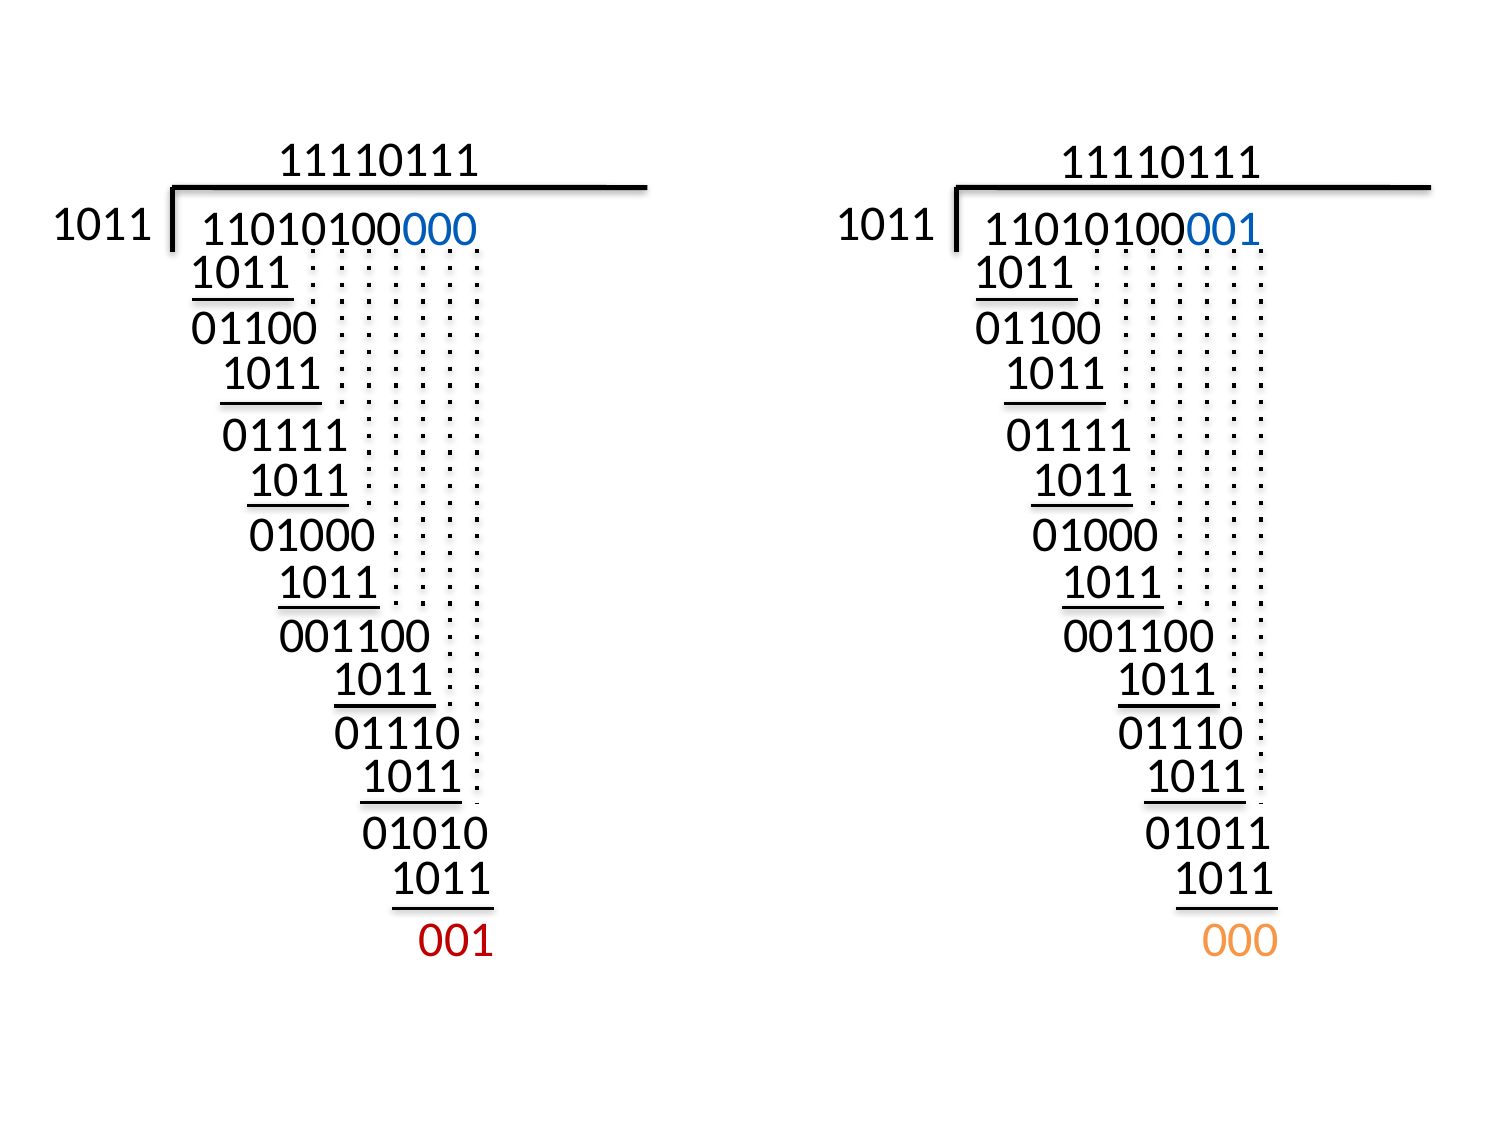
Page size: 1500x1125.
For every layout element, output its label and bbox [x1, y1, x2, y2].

text_box [31, 118, 1432, 975]
